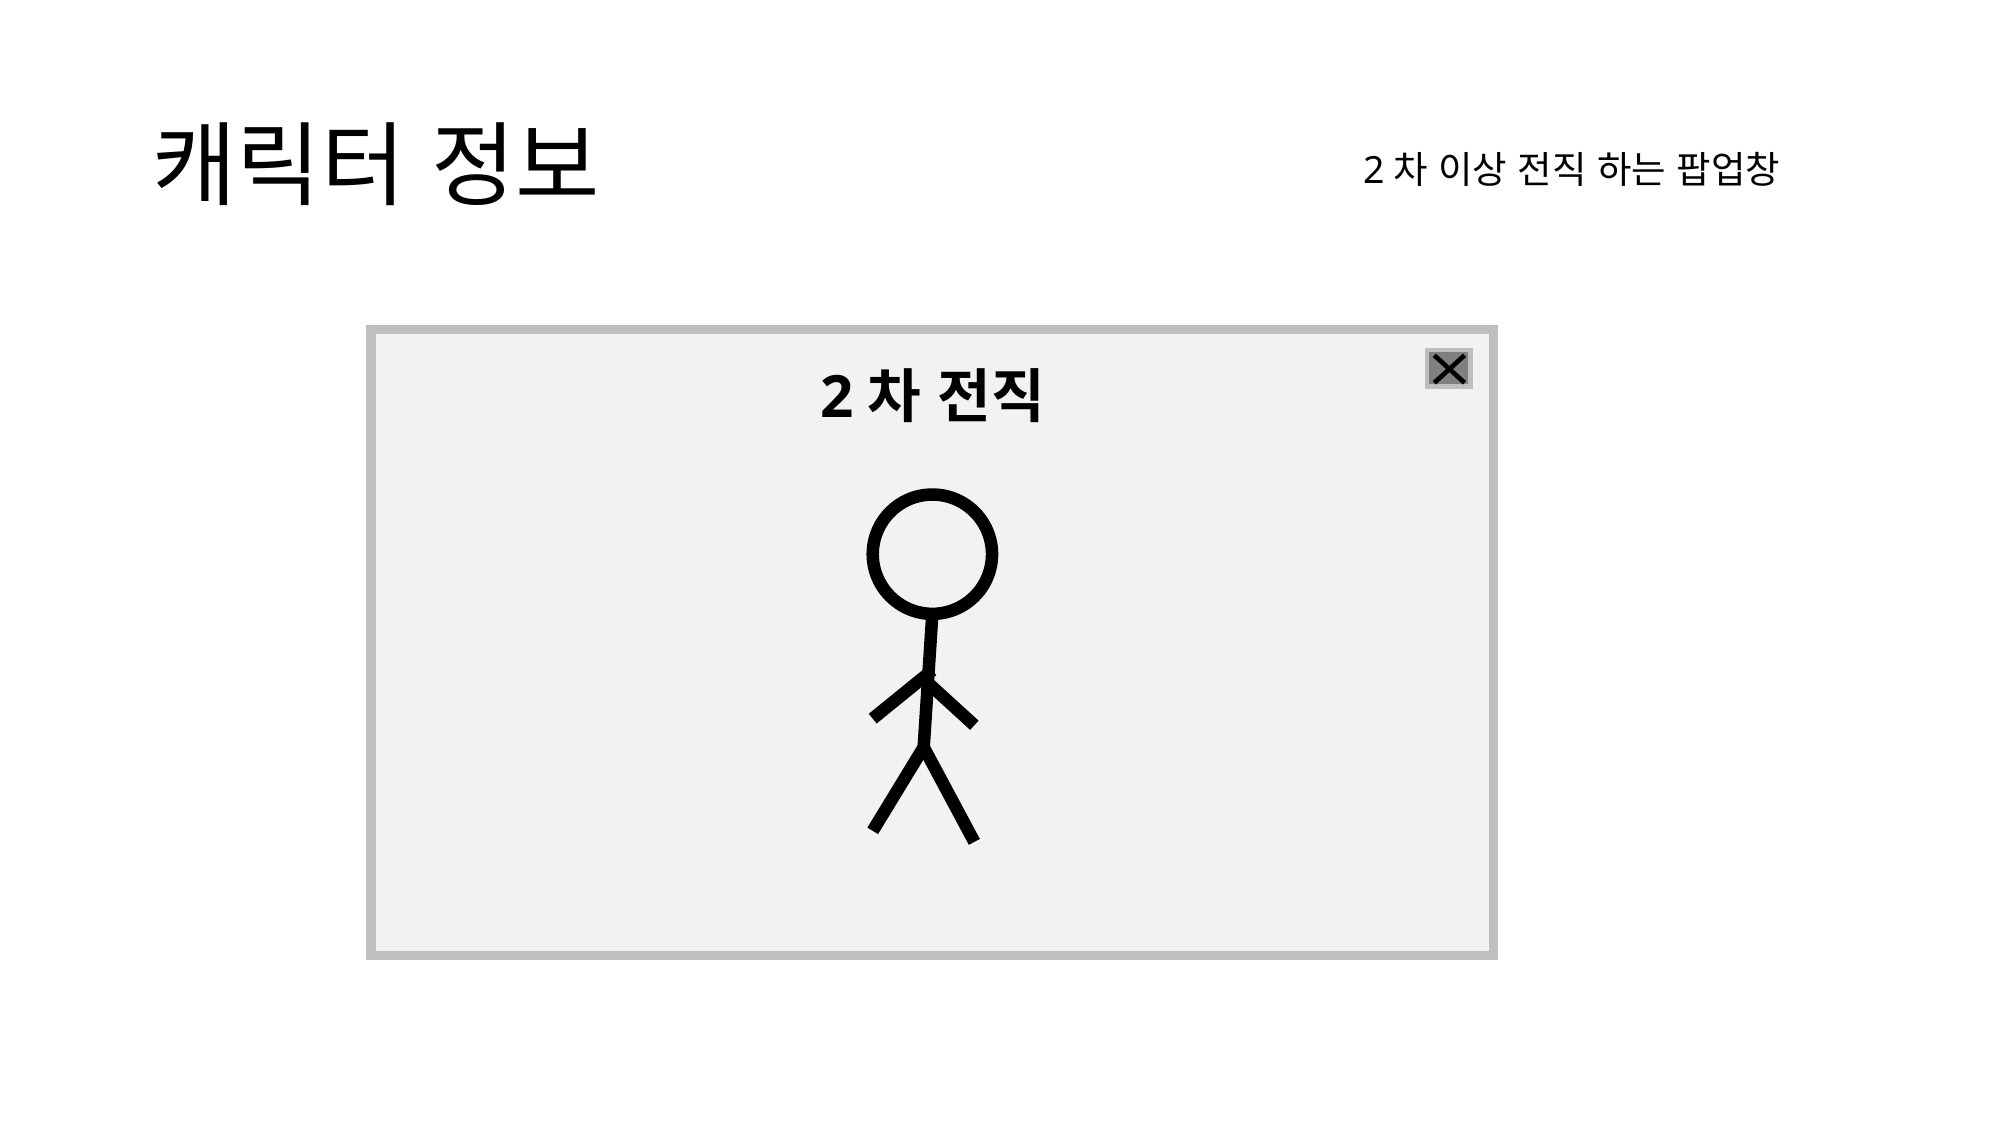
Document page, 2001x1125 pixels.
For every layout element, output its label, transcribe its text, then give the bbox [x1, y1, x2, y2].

text_box [370, 329, 1495, 957]
text_box 2차 이상 전직 하는 팝업창 [1348, 138, 1796, 198]
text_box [1426, 349, 1471, 387]
title 캐릭터 정보 [137, 59, 1863, 278]
text_box 2차 전직 [805, 351, 1060, 437]
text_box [872, 494, 993, 842]
